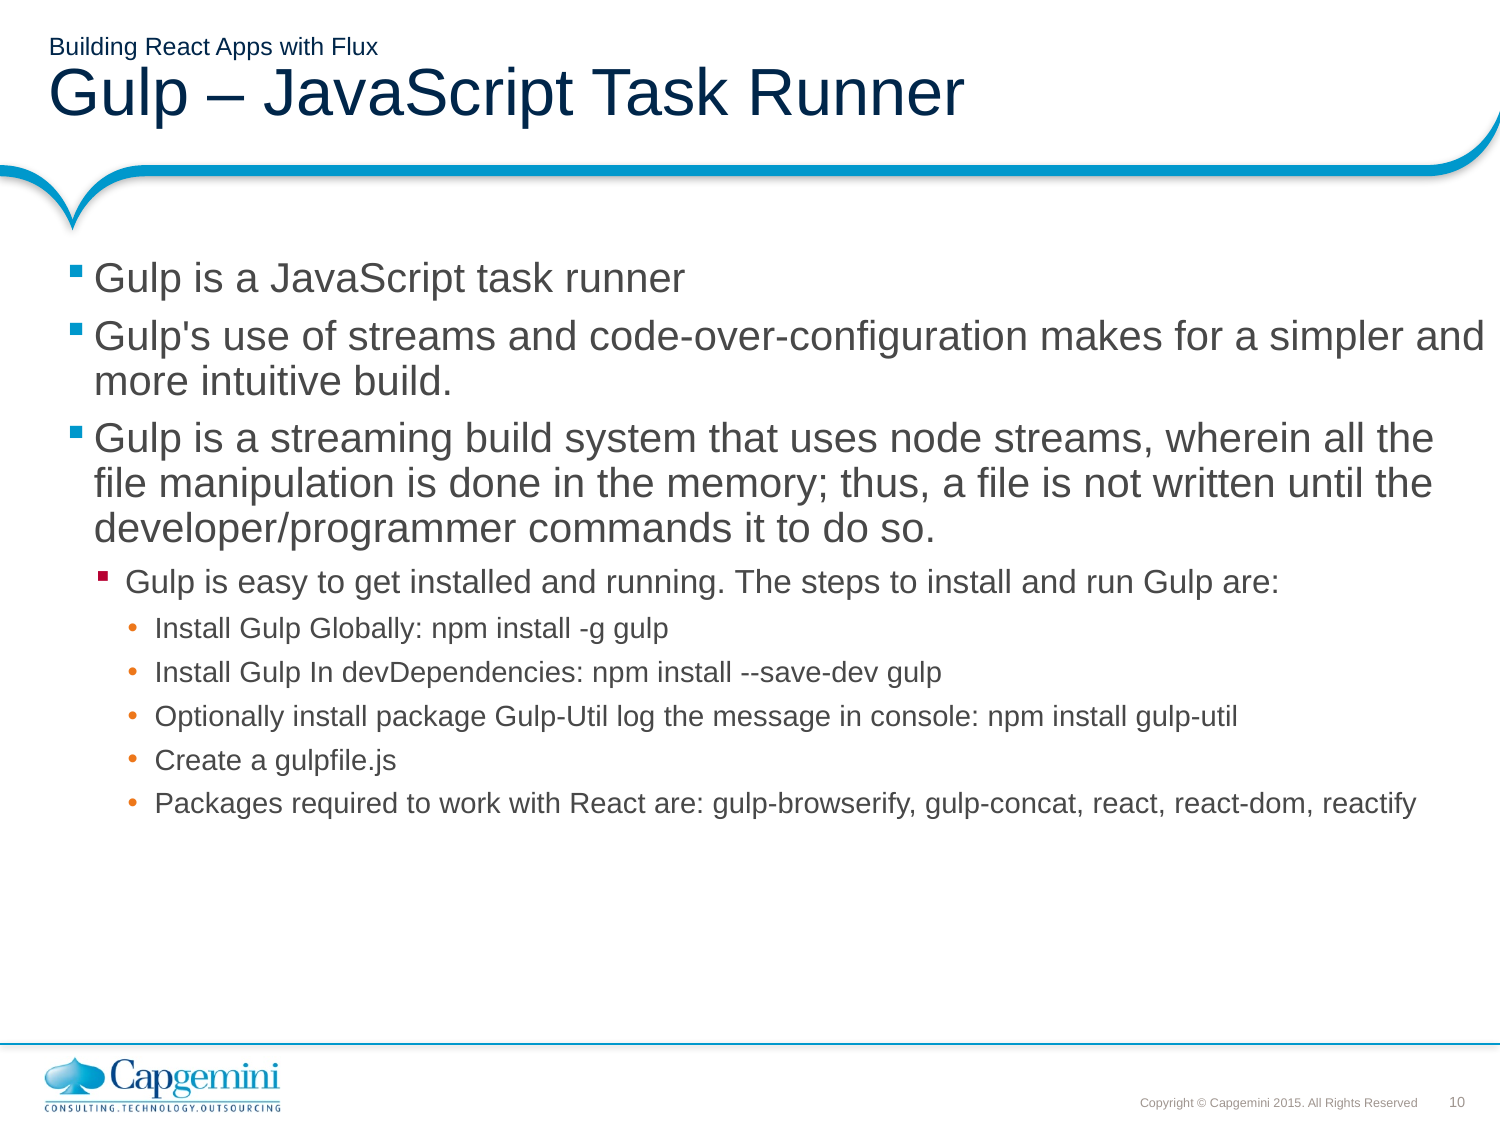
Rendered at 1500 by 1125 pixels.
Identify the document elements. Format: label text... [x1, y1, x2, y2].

picture [44, 1056, 281, 1113]
title Building React Apps with Flux Gulp – JavaScript Task Runner [0, 0, 1500, 165]
list Gulp is a JavaScript task runner Gulp's use of streams and code-over-configuration makes for a simpler and more intuitive build. Gulp is a streaming build system that uses node streams, wherein all the file manipulation is done in the memory; thus, a file is not written until the developer/programmer commands it to do so. Gulp is easy to get installed and running. The steps to install and run Gulp are: Install Gulp Globally: npm install -g gulp Install Gulp In devDependencies: npm install --save-dev gulp Optionally install package Gulp-Util log the message in console: npm install gulp-util Create a gulpfile.js Packages required to work with React are: gulp-browserify, gulp-concat, react, react-dom, reactify [48, 245, 1500, 1007]
